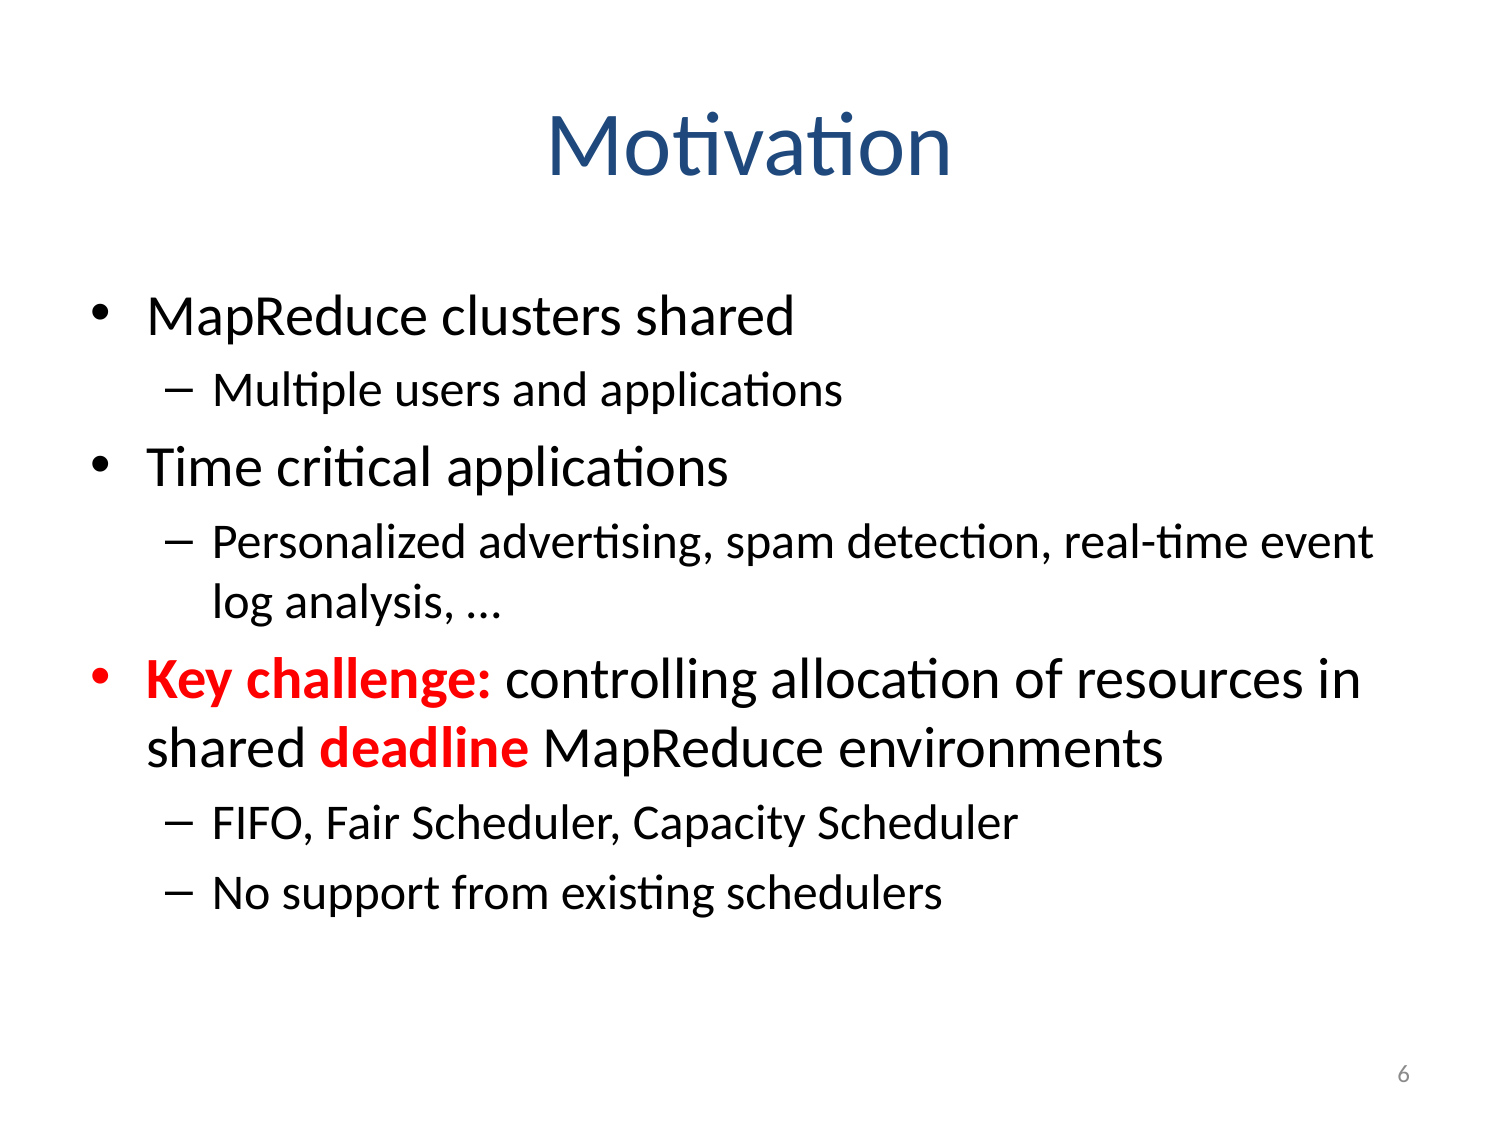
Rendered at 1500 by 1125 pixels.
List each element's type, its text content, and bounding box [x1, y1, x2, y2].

list MapReduce clusters shared Multiple users and applications Time critical applications Personalized advertising, spam detection, real-time event log analysis, … Key challenge: controlling allocation of resources in shared deadline MapReduce environments FIFO, Fair Scheduler, Capacity Scheduler No support from existing schedulers [75, 269, 1425, 1005]
slide_number 6 [1074, 1042, 1425, 1103]
title Motivation [75, 45, 1425, 233]
